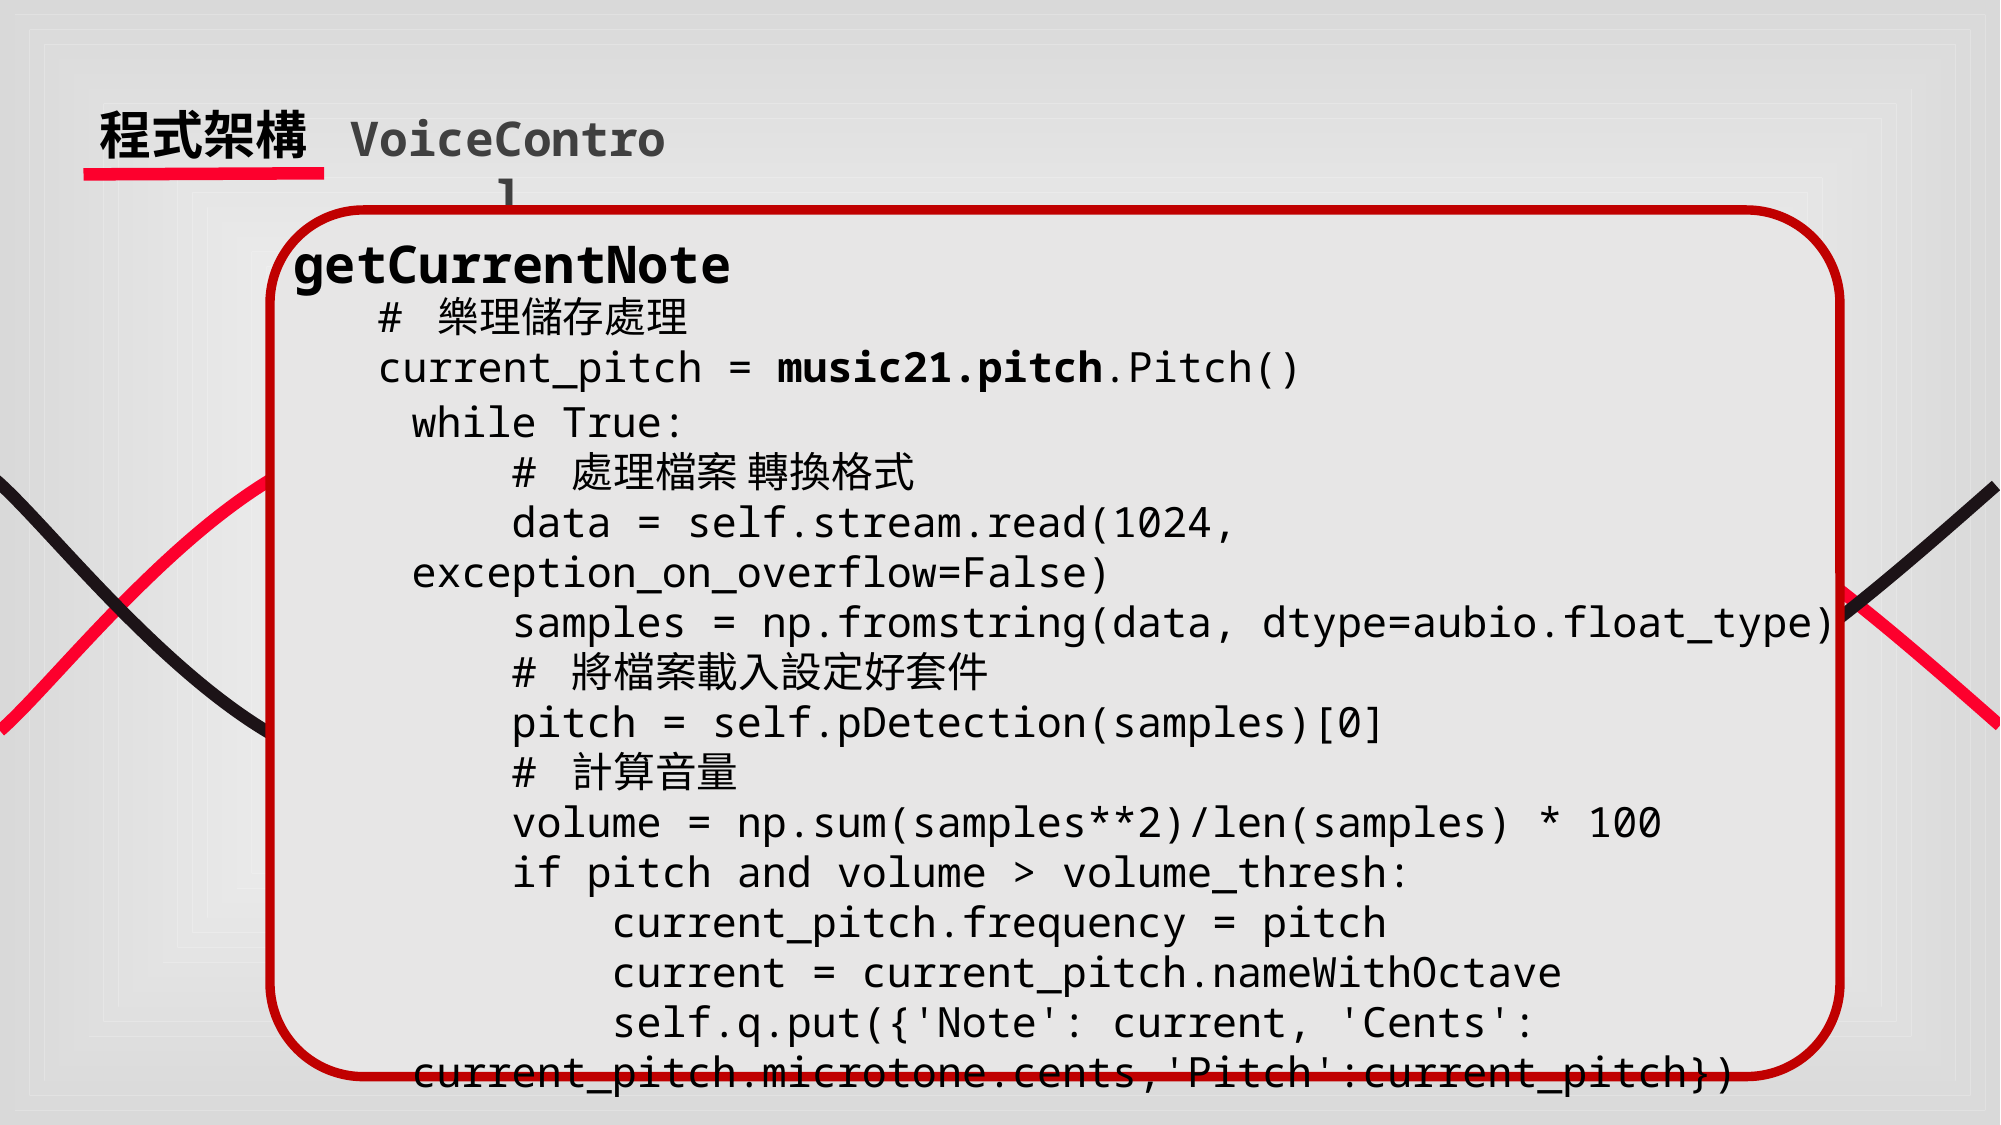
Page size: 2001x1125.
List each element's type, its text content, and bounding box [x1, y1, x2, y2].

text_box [1877, 436, 2000, 775]
text_box VoiceControl [324, 100, 694, 173]
text_box 程式架構 [84, 94, 323, 168]
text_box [0, 436, 83, 775]
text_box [83, 173, 1877, 1077]
